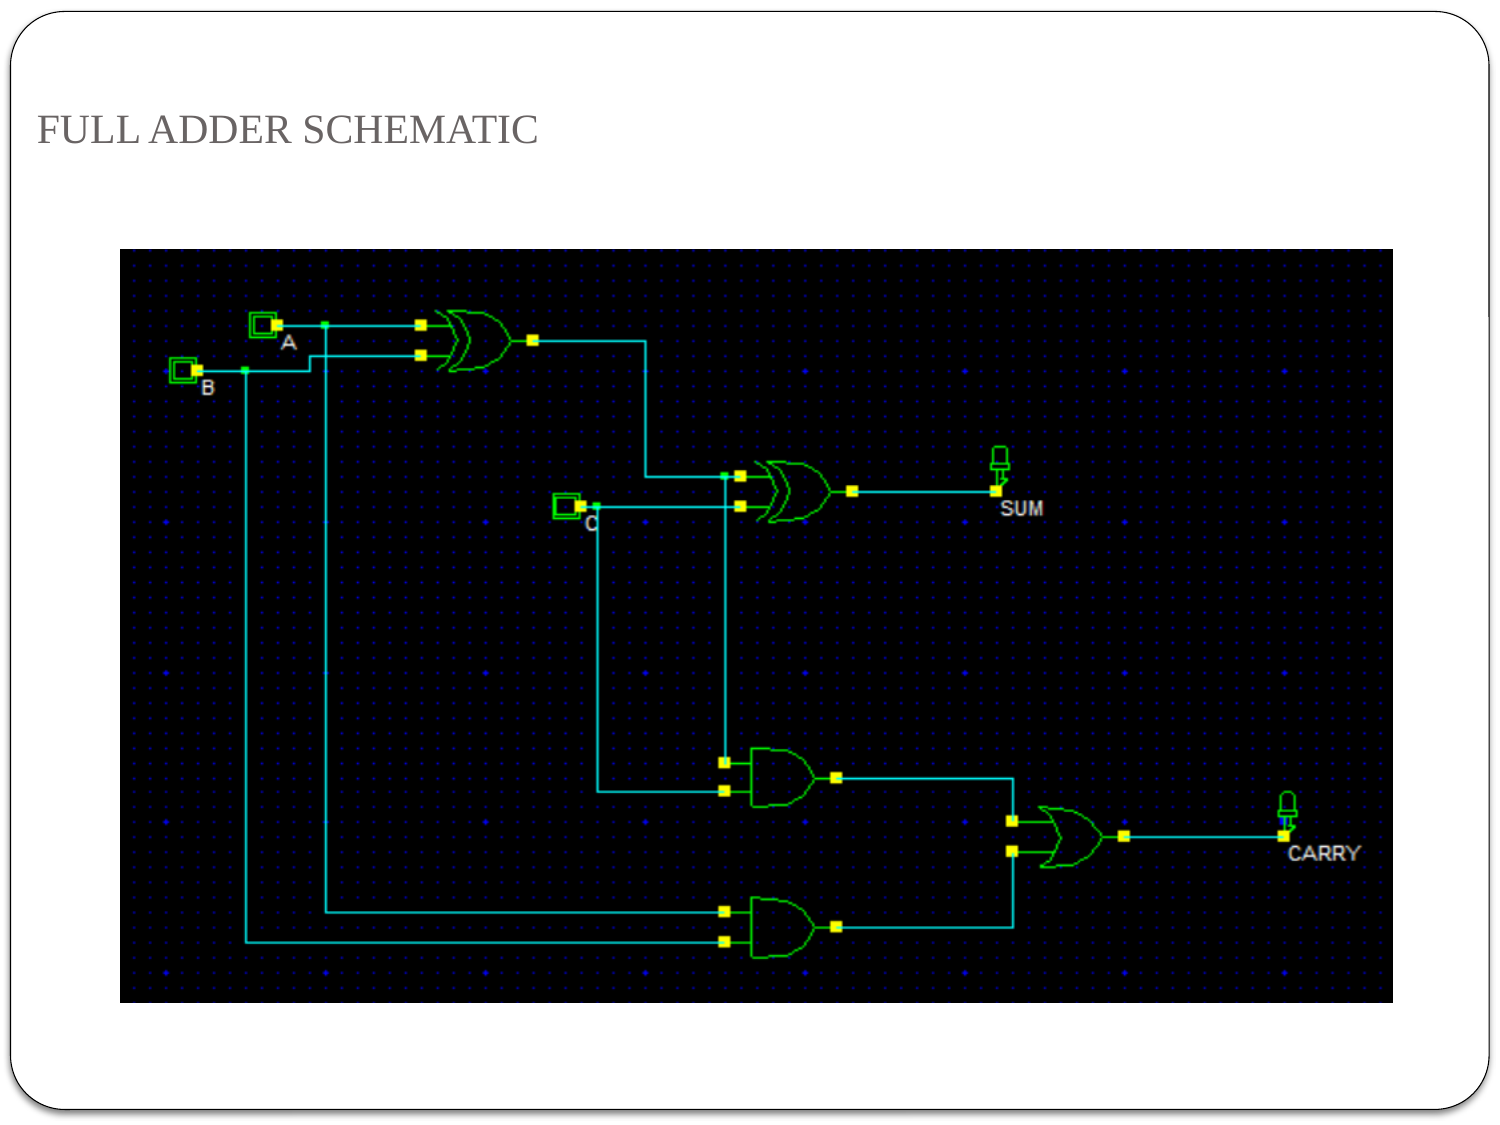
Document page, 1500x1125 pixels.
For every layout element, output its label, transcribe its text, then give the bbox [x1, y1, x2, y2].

picture [119, 249, 1393, 1003]
title FULL ADDER SCHEMATIC [22, 45, 1467, 168]
